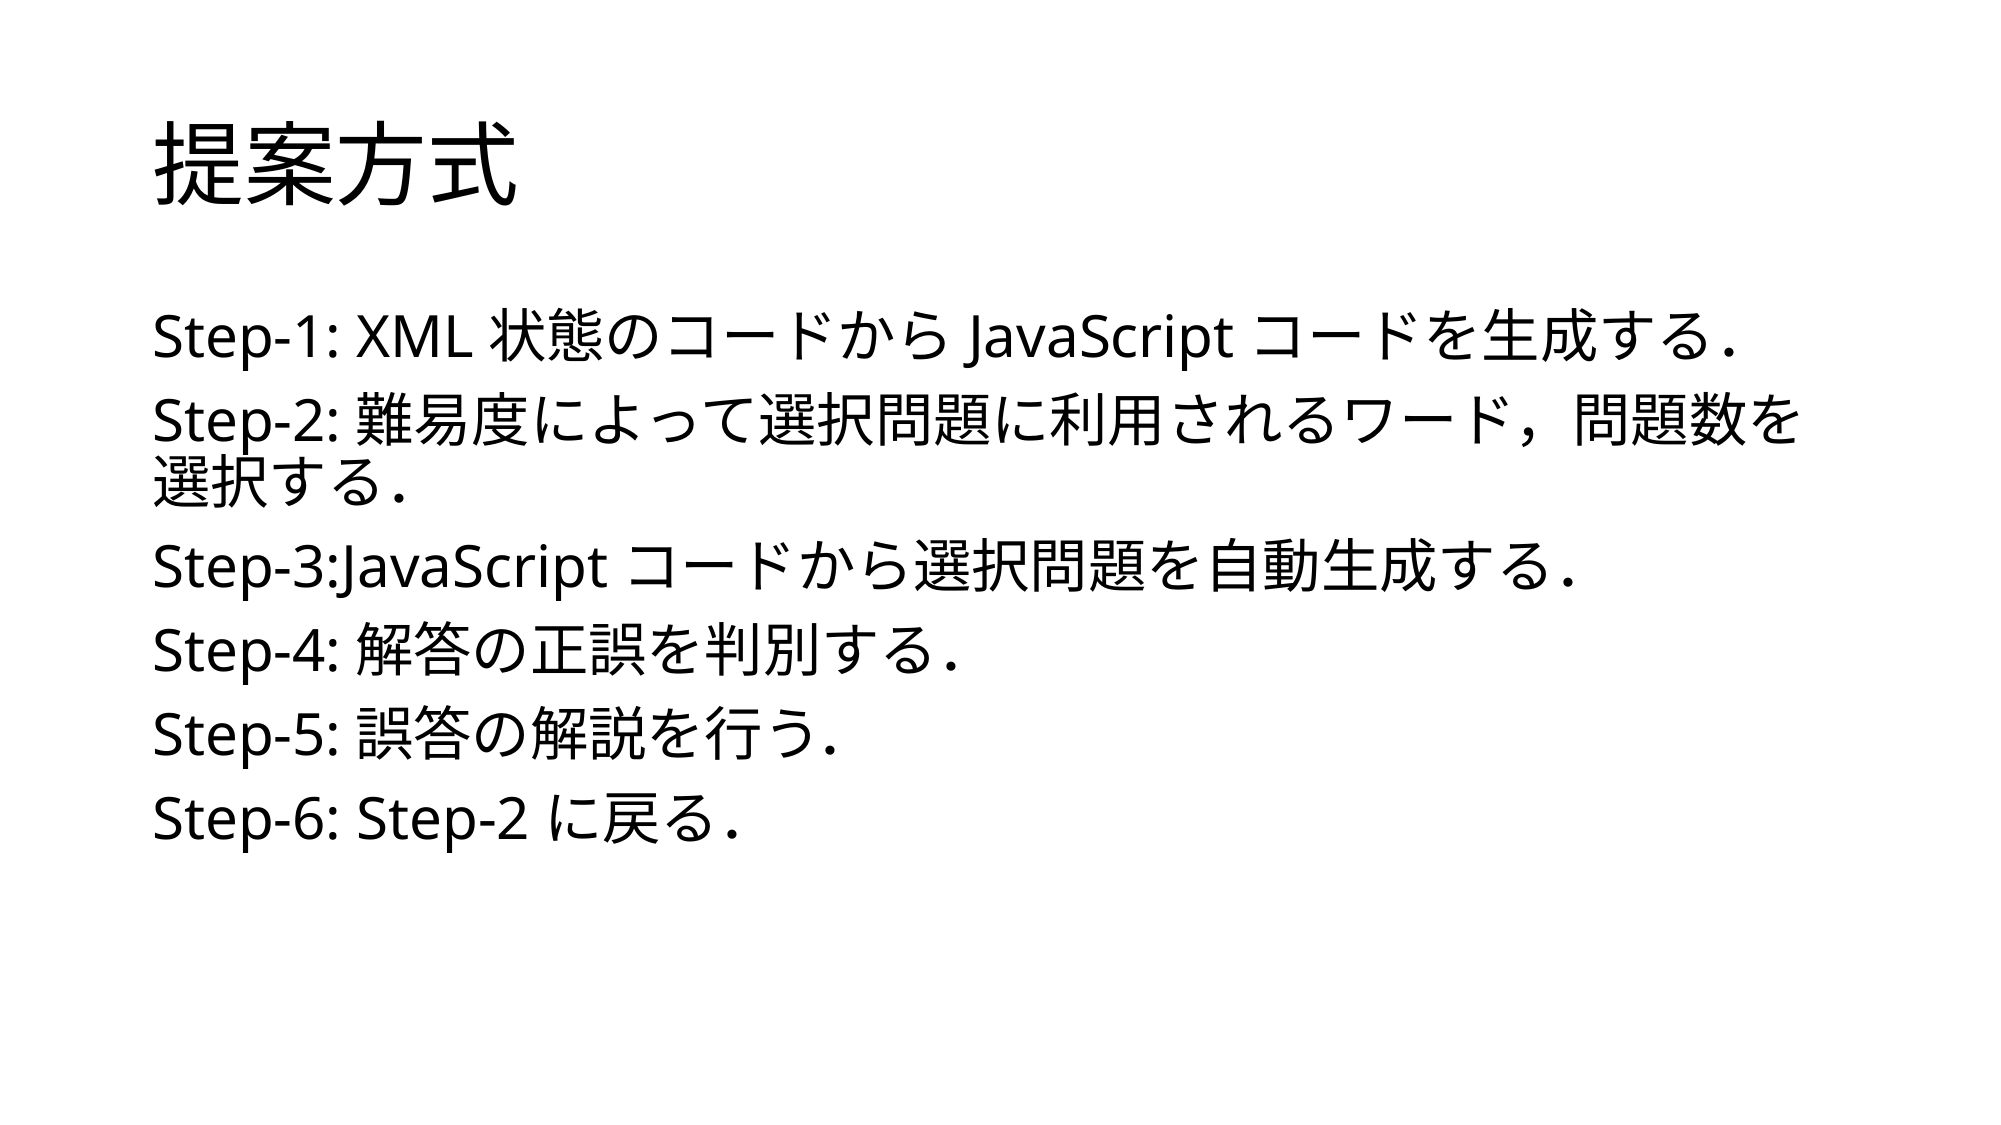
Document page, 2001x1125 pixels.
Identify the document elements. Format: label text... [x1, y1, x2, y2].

title 提案方式 [137, 59, 1863, 278]
list Step-1: XML状態のコードからJavaScriptコードを生成する． Step-2:難易度によって選択問題に利用されるワード，問題数を選択する． Step-3:JavaScriptコードから選択問題を自動生成する． Step-4:解答の正誤を判別する． Step-5:誤答の解説を行う． Step-6: Step-2に戻る． [137, 299, 1863, 1014]
